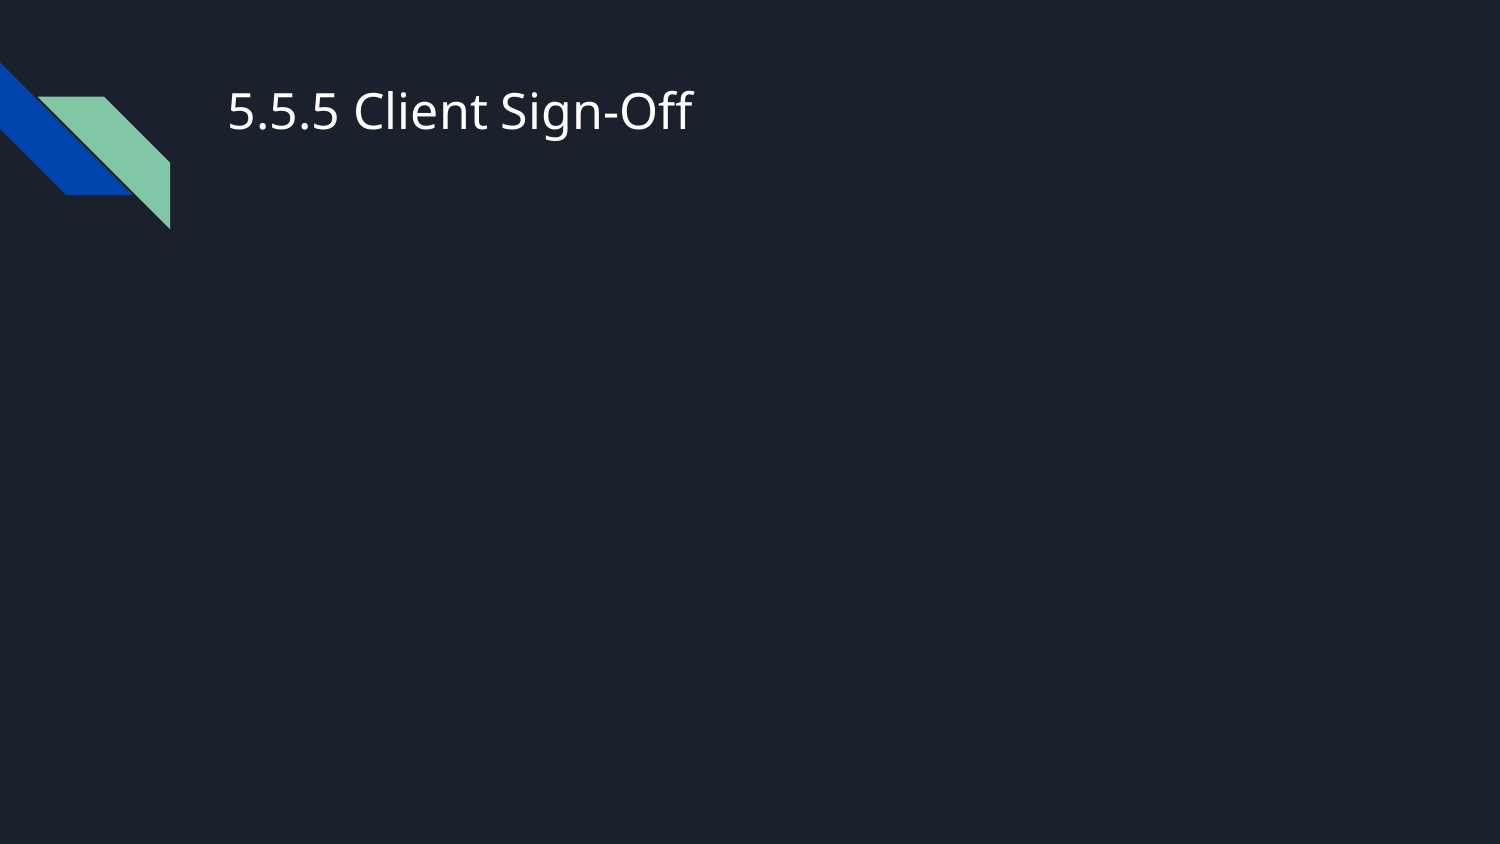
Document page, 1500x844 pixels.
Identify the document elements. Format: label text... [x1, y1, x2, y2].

title 5.5.5 Client Sign-Off [212, 64, 1368, 215]
